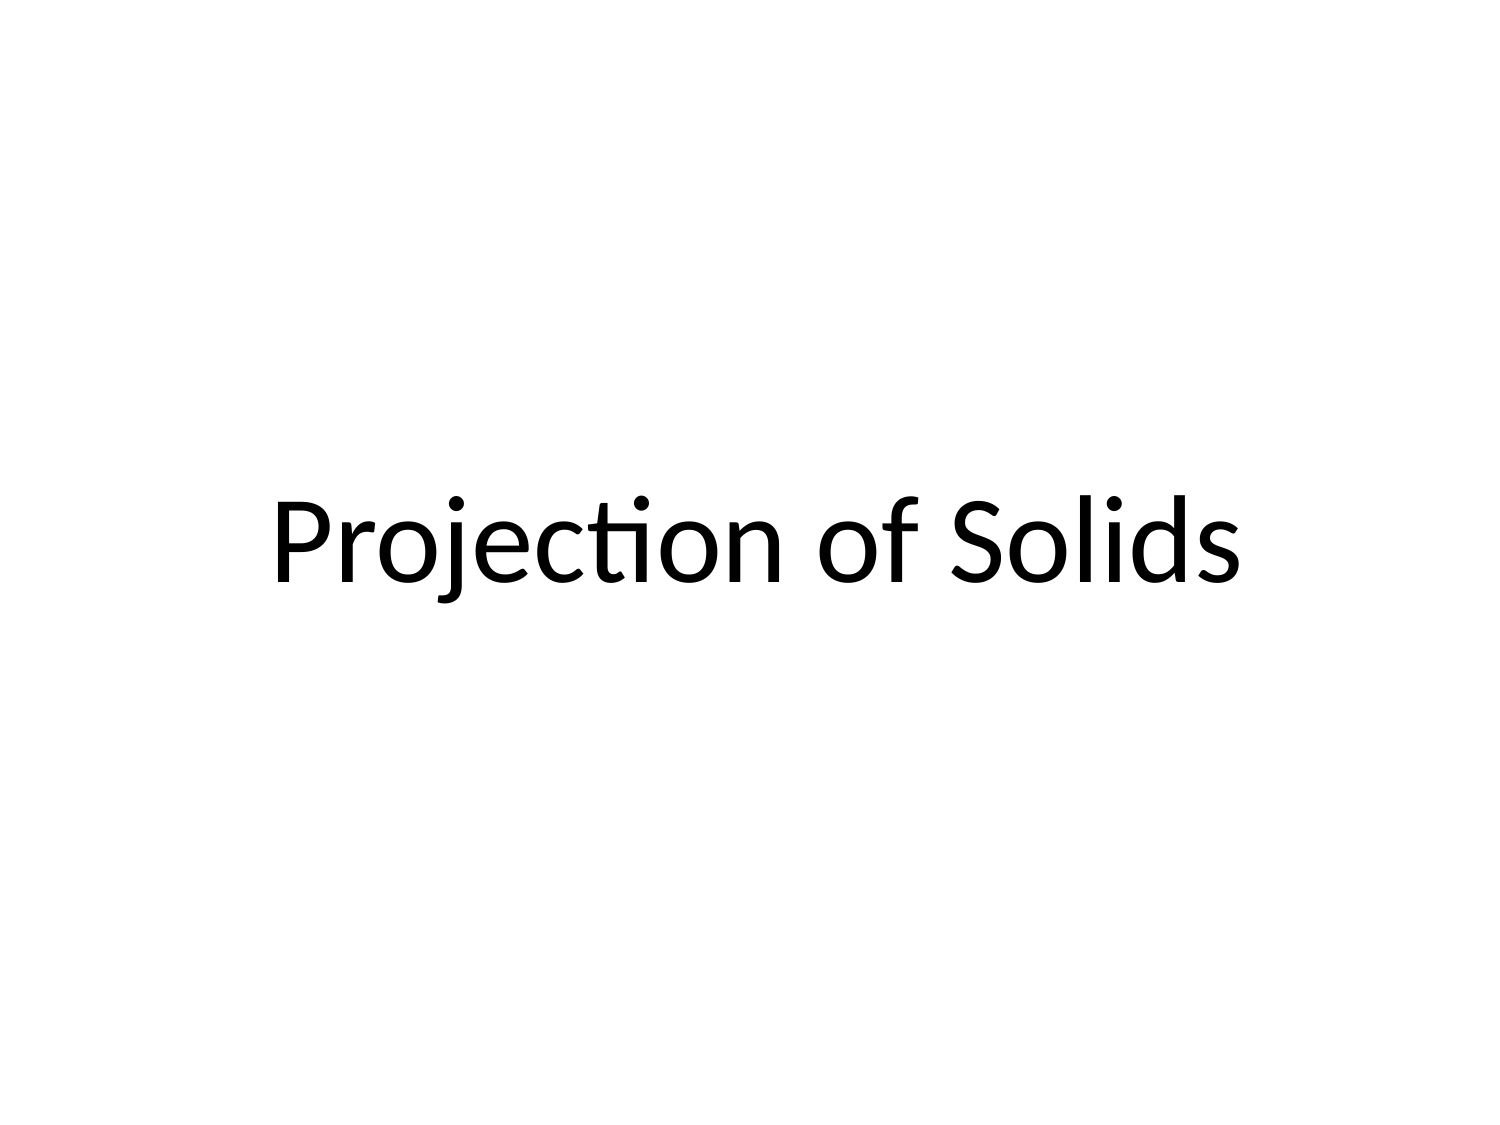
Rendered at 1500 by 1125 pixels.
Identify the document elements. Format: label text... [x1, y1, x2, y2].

text_box Projection of Solids [254, 449, 1260, 615]
